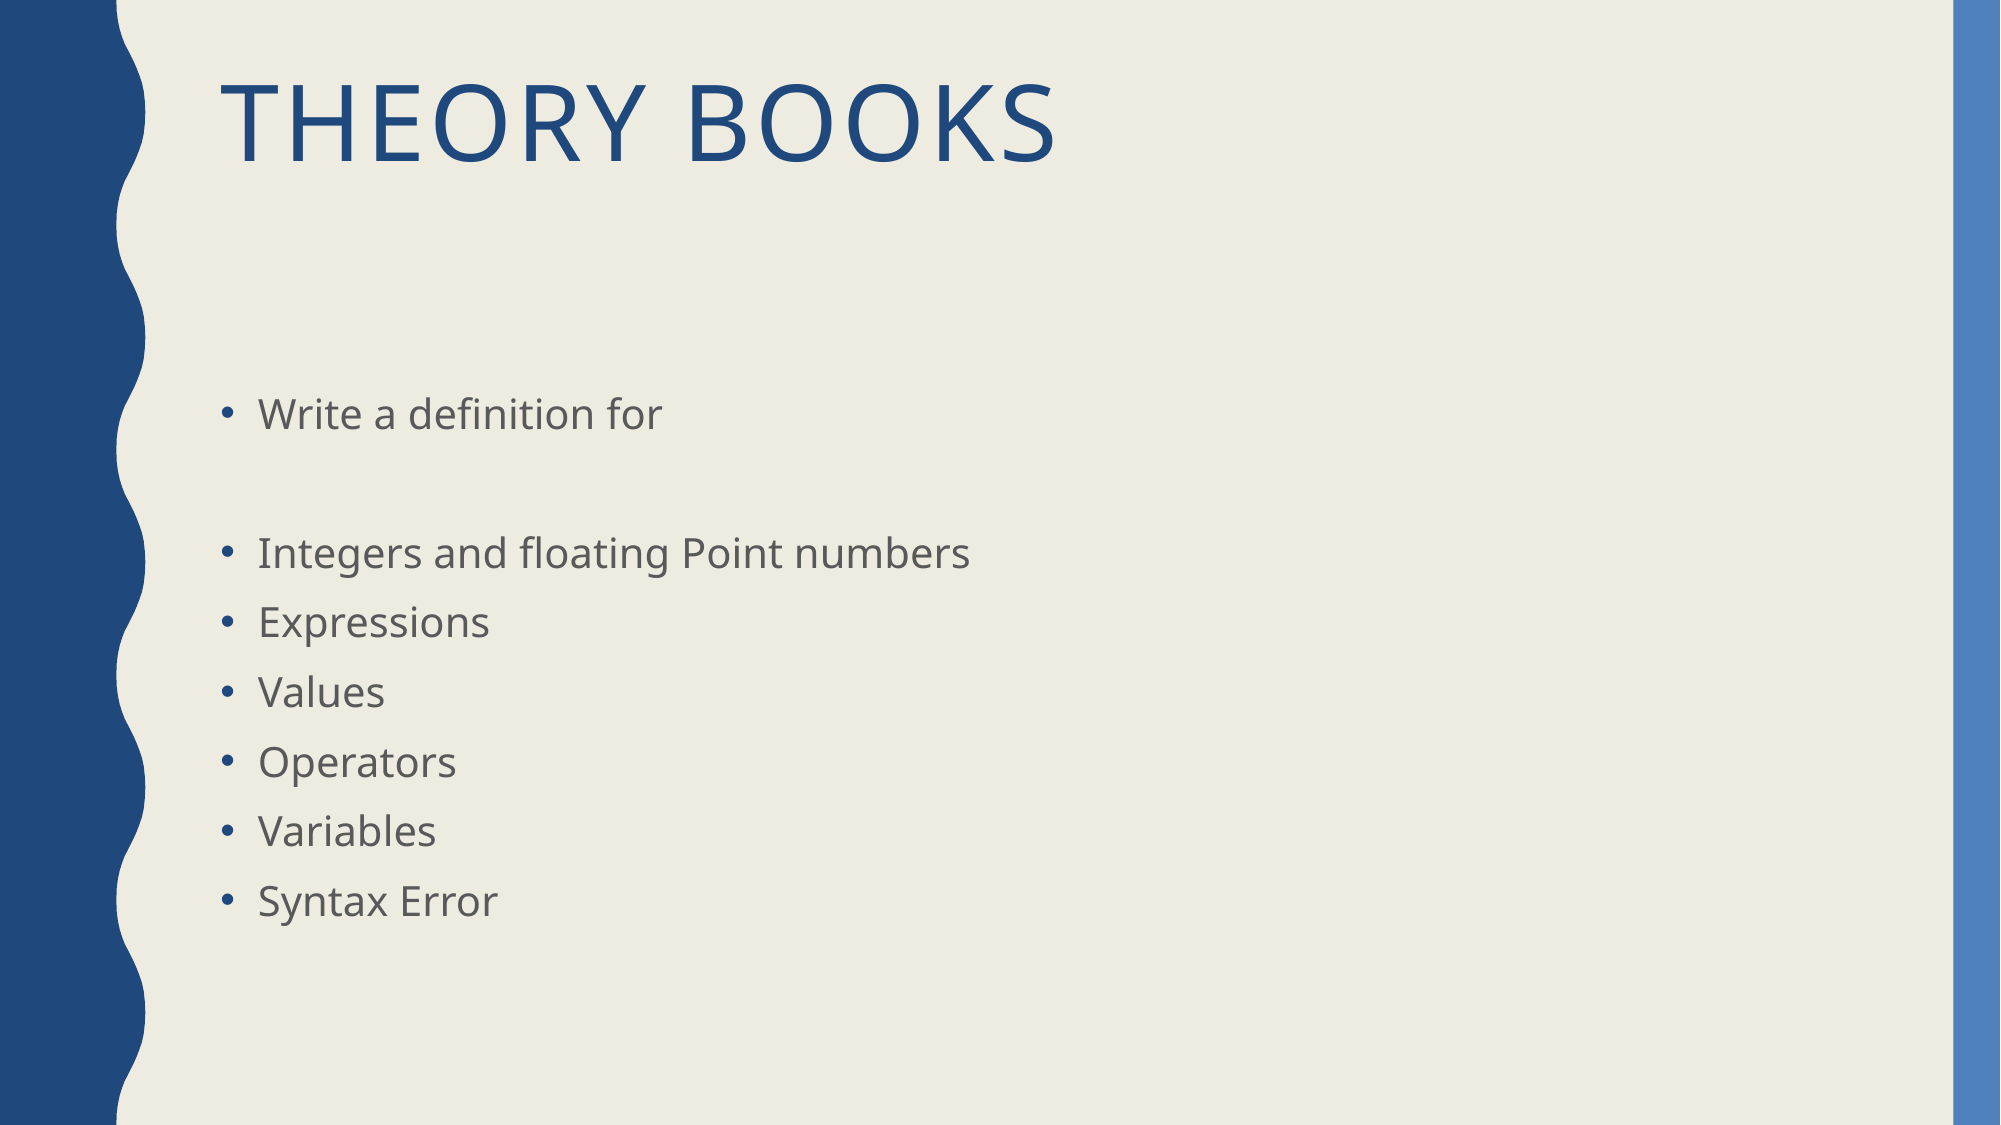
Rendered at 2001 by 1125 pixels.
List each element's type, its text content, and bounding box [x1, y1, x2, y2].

title Theory Books [205, 62, 1875, 308]
list Write a definition for Integers and floating Point numbers Expressions Values Operators Variables Syntax Error [205, 375, 1875, 965]
